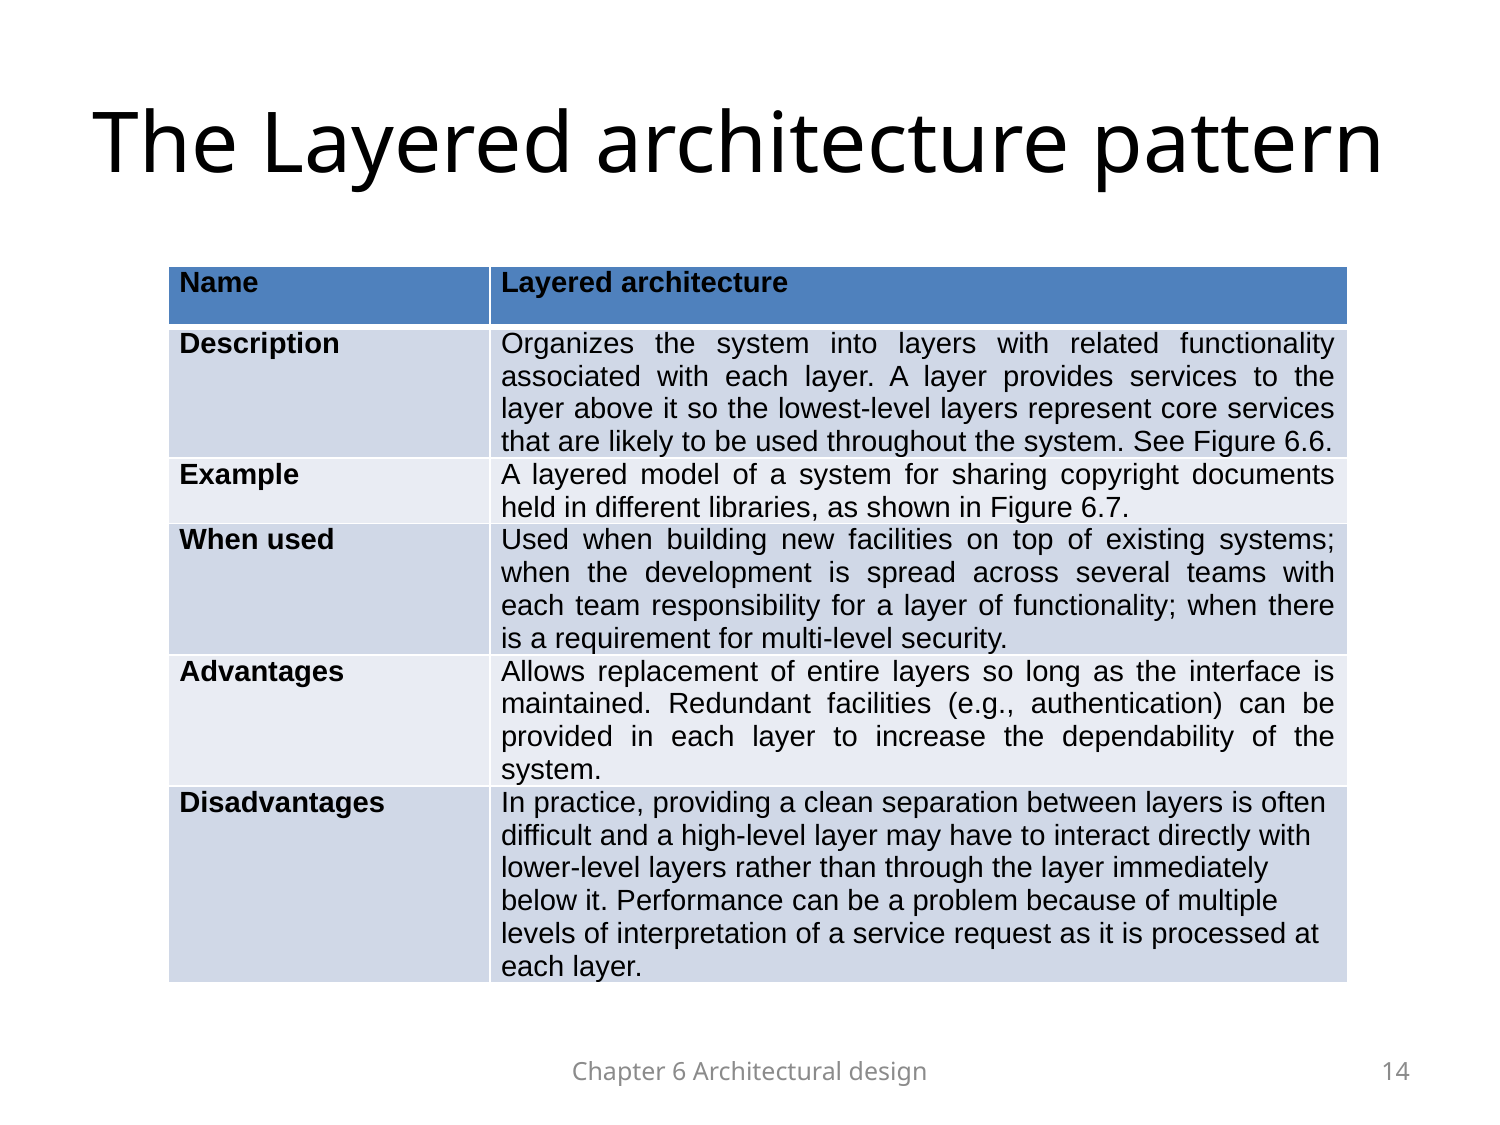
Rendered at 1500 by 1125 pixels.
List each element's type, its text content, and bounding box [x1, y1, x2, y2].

footer Chapter 6 Architectural design [512, 1042, 988, 1103]
slide_number 14 [1074, 1042, 1425, 1103]
table_cell Example [169, 459, 489, 523]
table_cell Allows replacement of entire layers so long as the interface is maintained. Redundant facilities (e.g., authentication) can be provided in each layer to increase the dependability of the system. [491, 656, 1347, 785]
table_cell Disadvantages [169, 787, 489, 982]
table_cell Advantages [169, 656, 489, 785]
table_header Layered architecture [491, 267, 1347, 324]
table_cell Organizes the system into layers with related functionality associated with each layer. A layer provides services to the layer above it so the lowest-level layers represent core services that are likely to be used throughout the system. See Figure 6.6. [491, 330, 1347, 457]
table_cell A layered model of a system for sharing copyright documents held in different libraries, as shown in Figure 6.7. [491, 459, 1347, 523]
table_cell Description [169, 330, 489, 457]
table_cell When used [169, 524, 489, 654]
table_cell Used when building new facilities on top of existing systems; when the development is spread across several teams with each team responsibility for a layer of functionality; when there is a requirement for multi-level security. [491, 524, 1347, 654]
title The Layered architecture pattern [75, 45, 1425, 233]
table_header Name [169, 267, 489, 324]
table_cell In practice, providing a clean separation between layers is often difficult and a high-level layer may have to interact directly with lower-level layers rather than through the layer immediately below it. Performance can be a problem because of multiple levels of interpretation of a service request as it is processed at each layer. [491, 787, 1347, 982]
